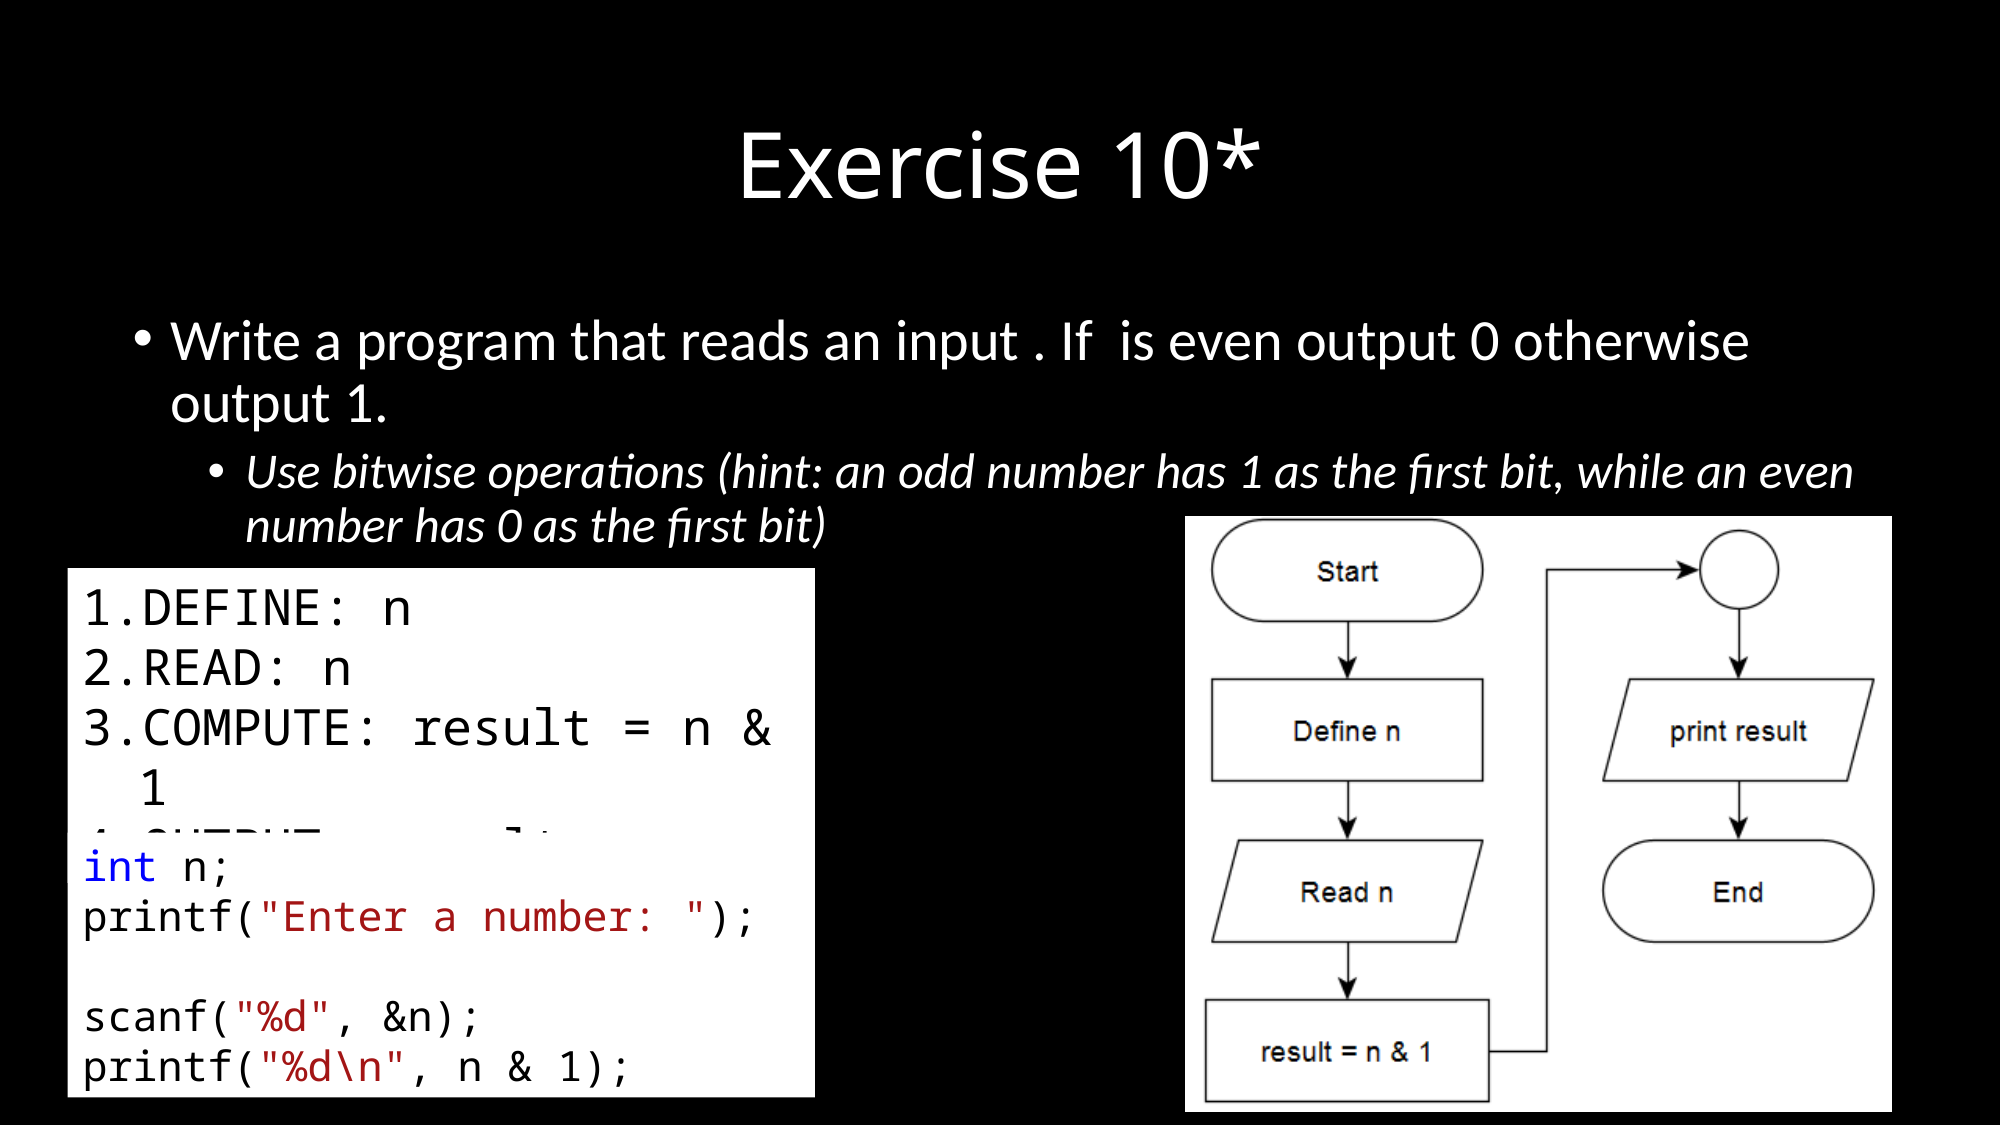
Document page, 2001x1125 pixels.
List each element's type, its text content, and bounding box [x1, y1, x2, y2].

title Exercise 10* [137, 59, 1863, 278]
text_box int n; printf("Enter a number: "); scanf("%d", &n); printf("%d\n", n & 1); [67, 832, 815, 1098]
picture [1185, 516, 1892, 1112]
text_box DEFINE: n READ: n COMPUTE: result = n & 1 OUTPUT: result [67, 568, 815, 832]
